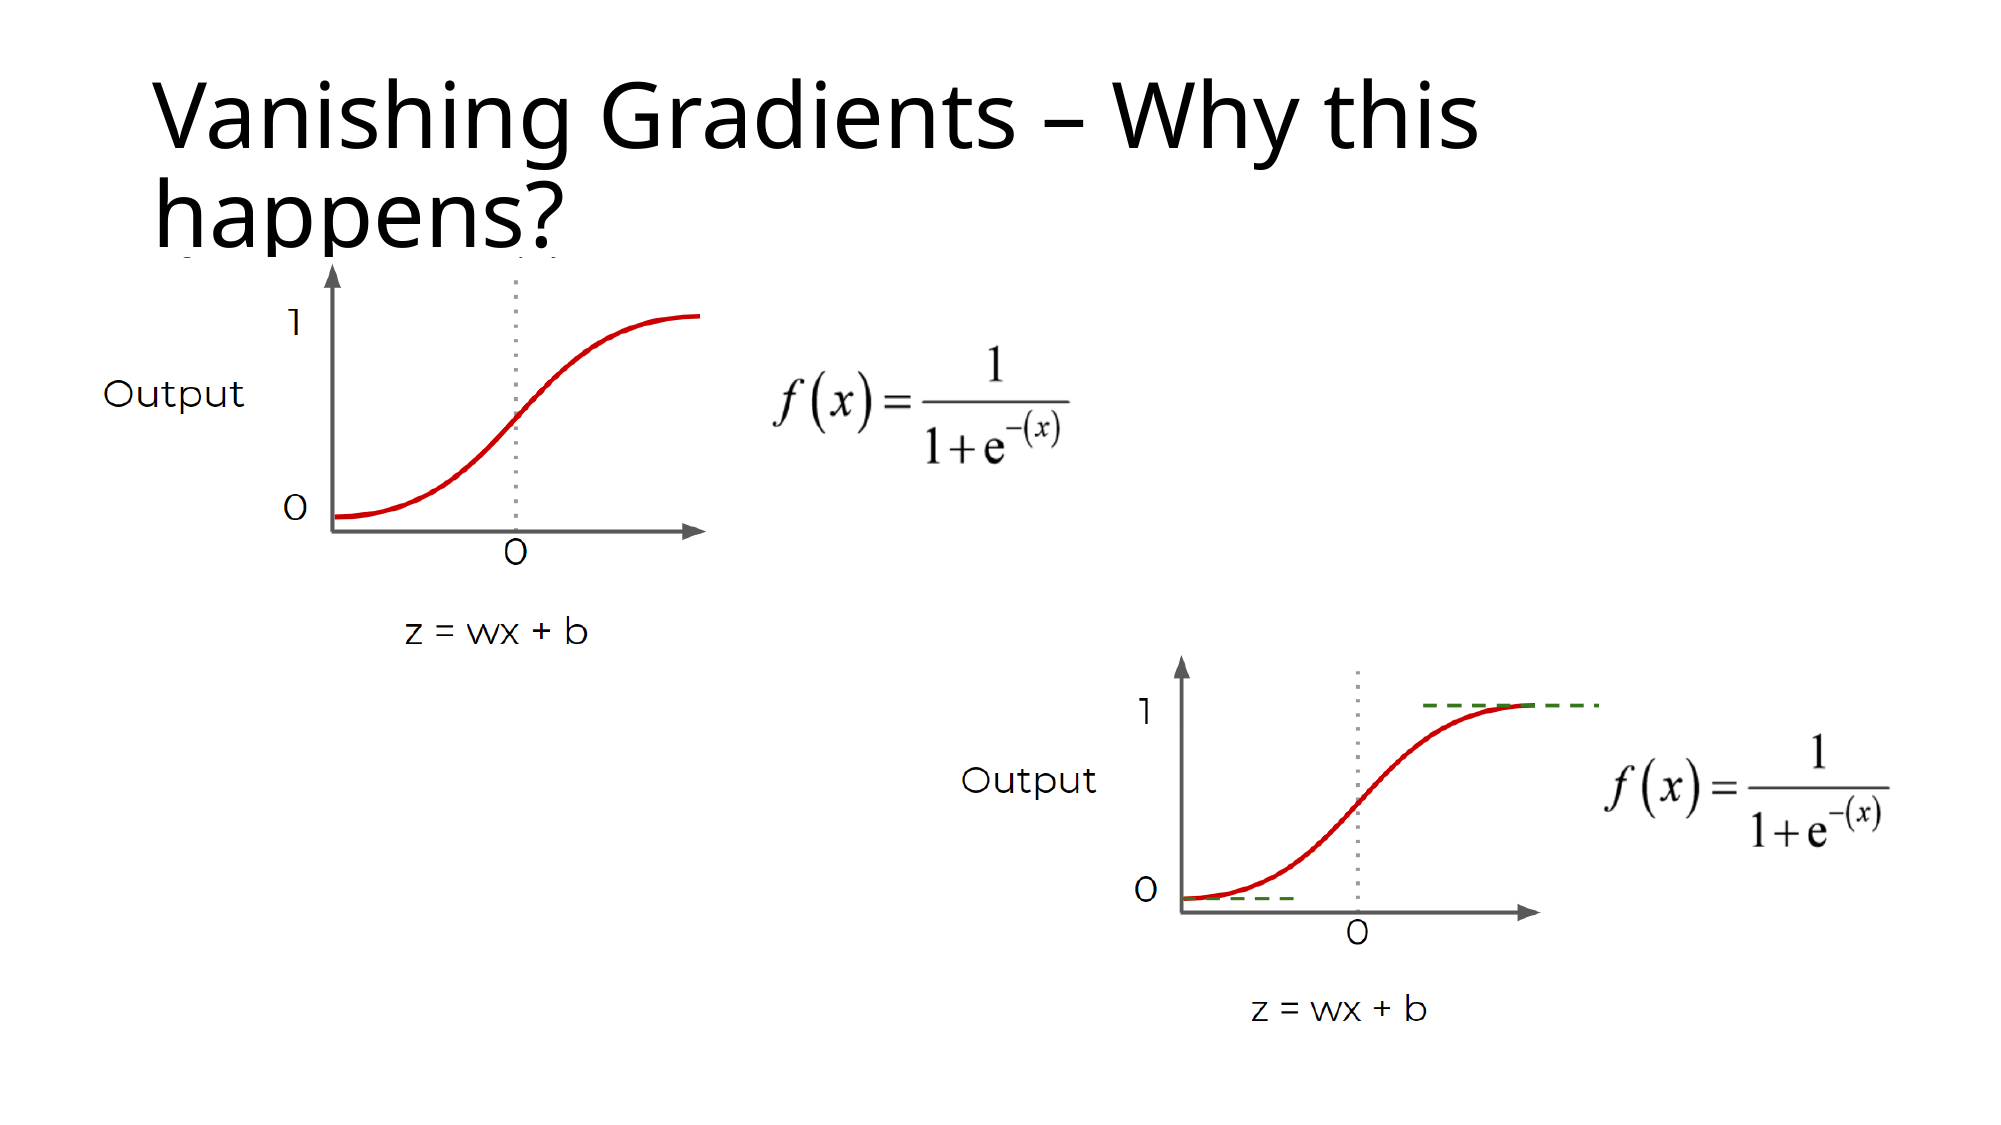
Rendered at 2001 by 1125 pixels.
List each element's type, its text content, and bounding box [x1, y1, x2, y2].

picture [942, 650, 1894, 1031]
title Vanishing Gradients – Why this happens? [137, 59, 1863, 278]
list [0, 257, 1119, 651]
